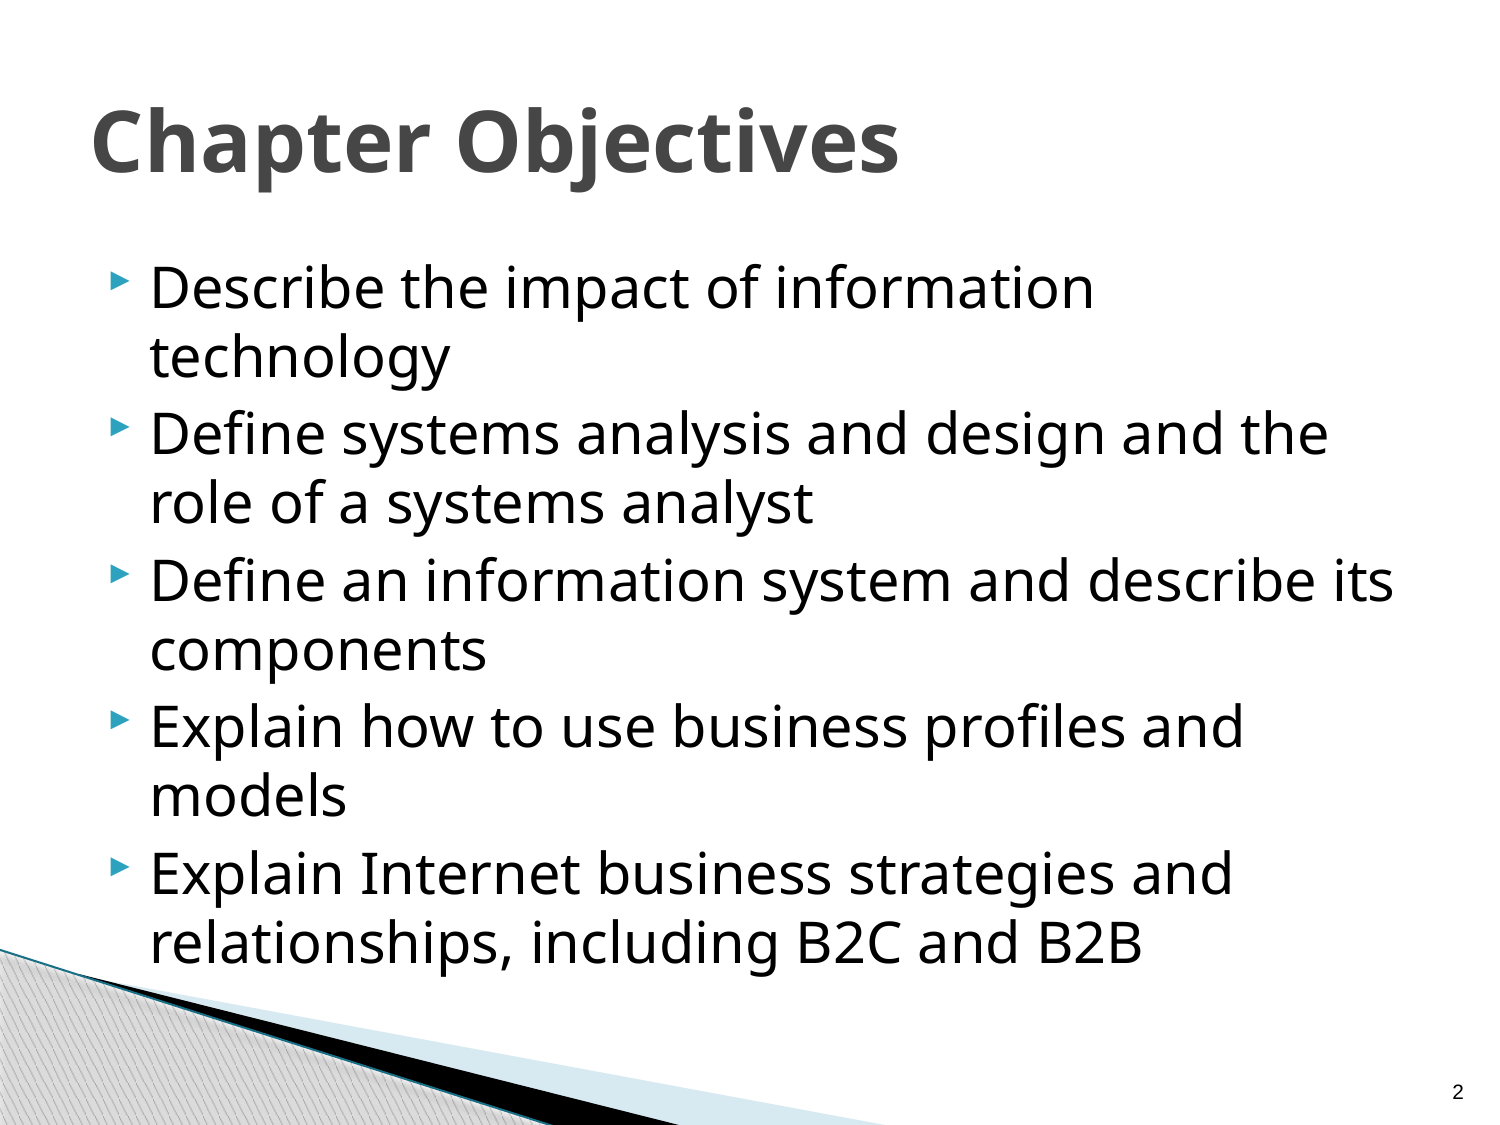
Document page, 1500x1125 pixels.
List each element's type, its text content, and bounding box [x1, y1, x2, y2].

slide_number 2 [1418, 1051, 1479, 1112]
title Chapter Objectives [75, 45, 1425, 233]
list Describe the impact of information technology Define systems analysis and design and the role of a systems analyst Define an information system and describe its components Explain how to use business profiles and models Explain Internet business strategies and relationships, including B2C and B2B [75, 243, 1425, 986]
